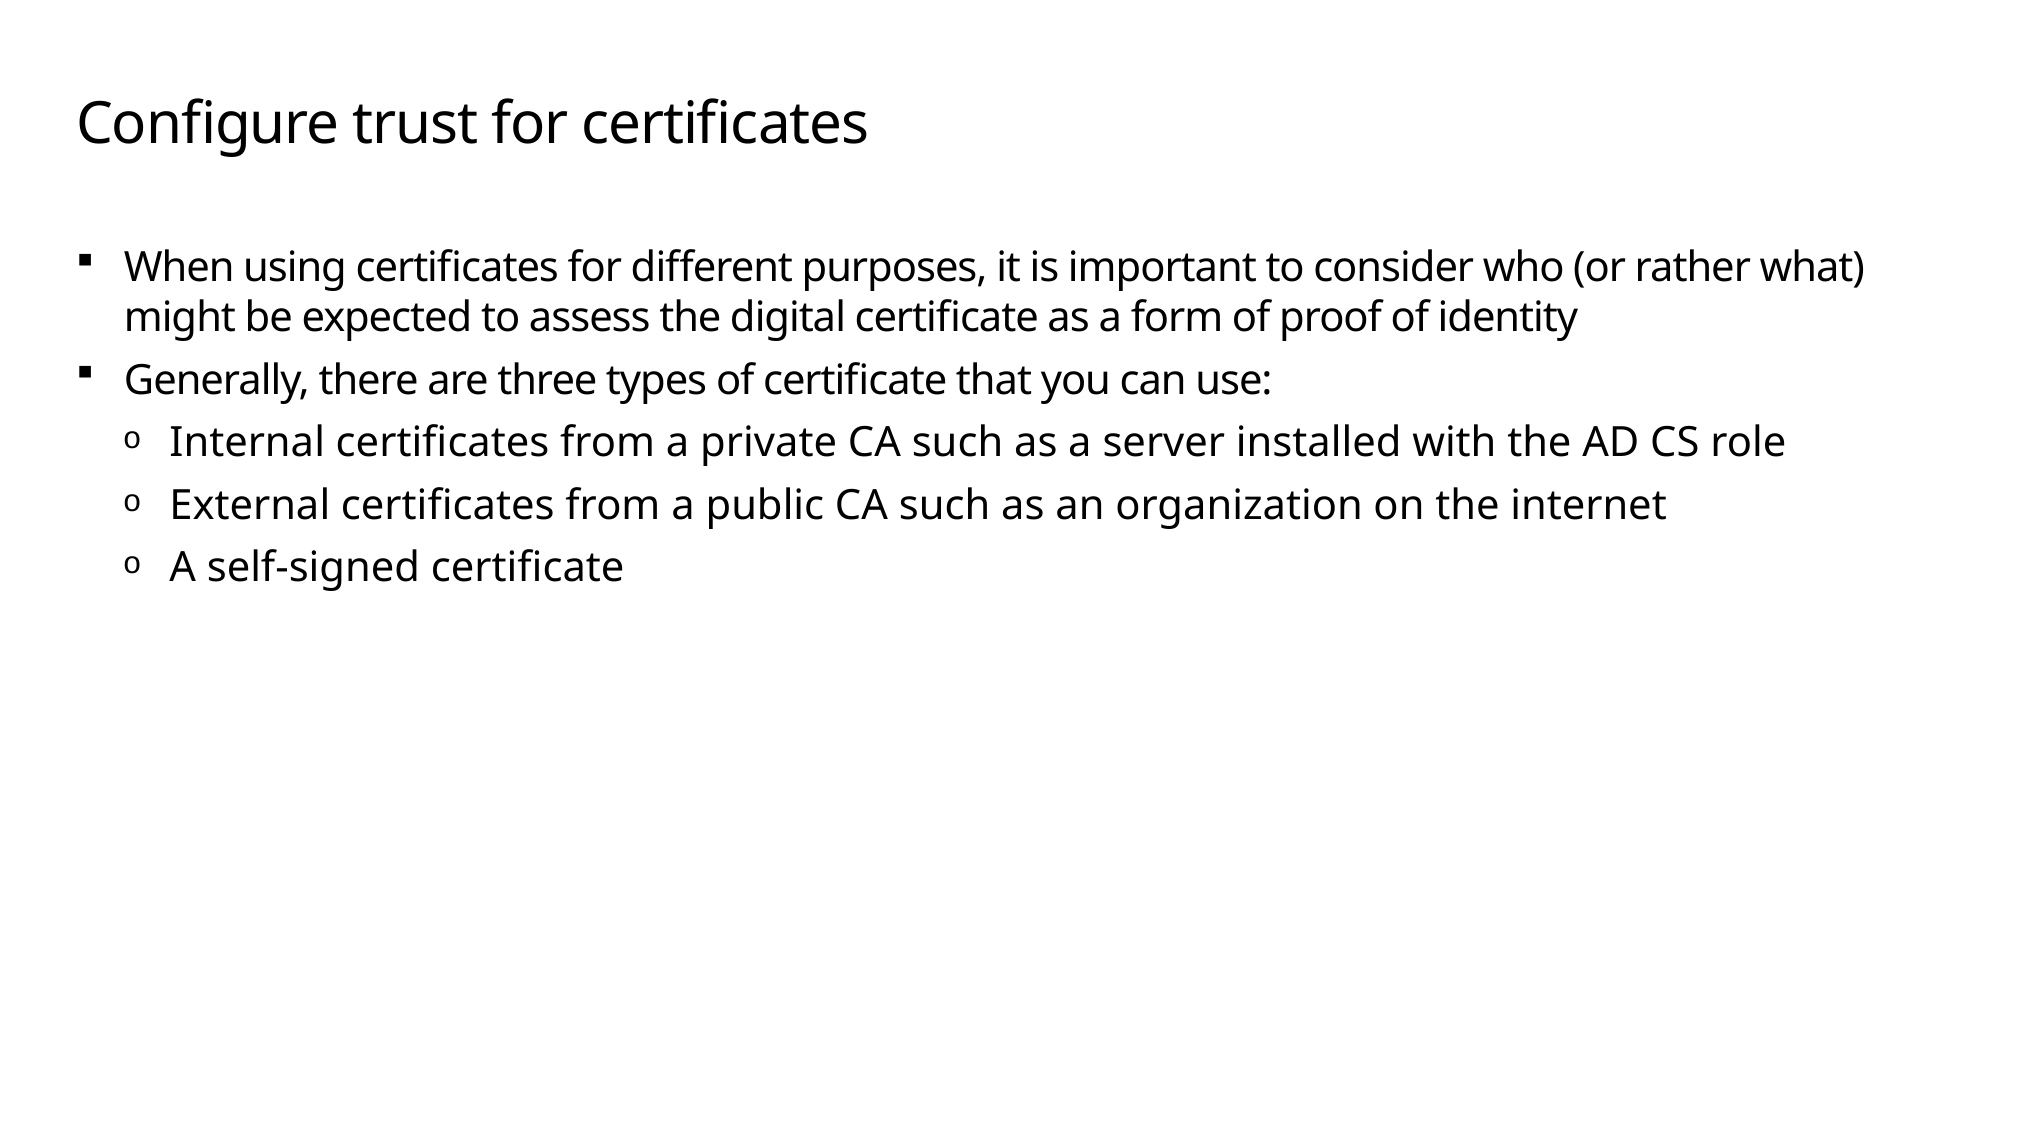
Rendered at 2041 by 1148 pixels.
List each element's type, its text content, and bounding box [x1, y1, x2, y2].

title Configure trust for certificates [76, 93, 1968, 161]
list When using certificates for different purposes, it is important to consider who (or rather what) might be expected to assess the digital certificate as a form of proof of identity Generally, there are three types of certificate that you can use: Internal certificates from a private CA such as a server installed with the AD CS role External certificates from a public CA such as an organization on the internet A self-signed certificate [76, 240, 1900, 1014]
